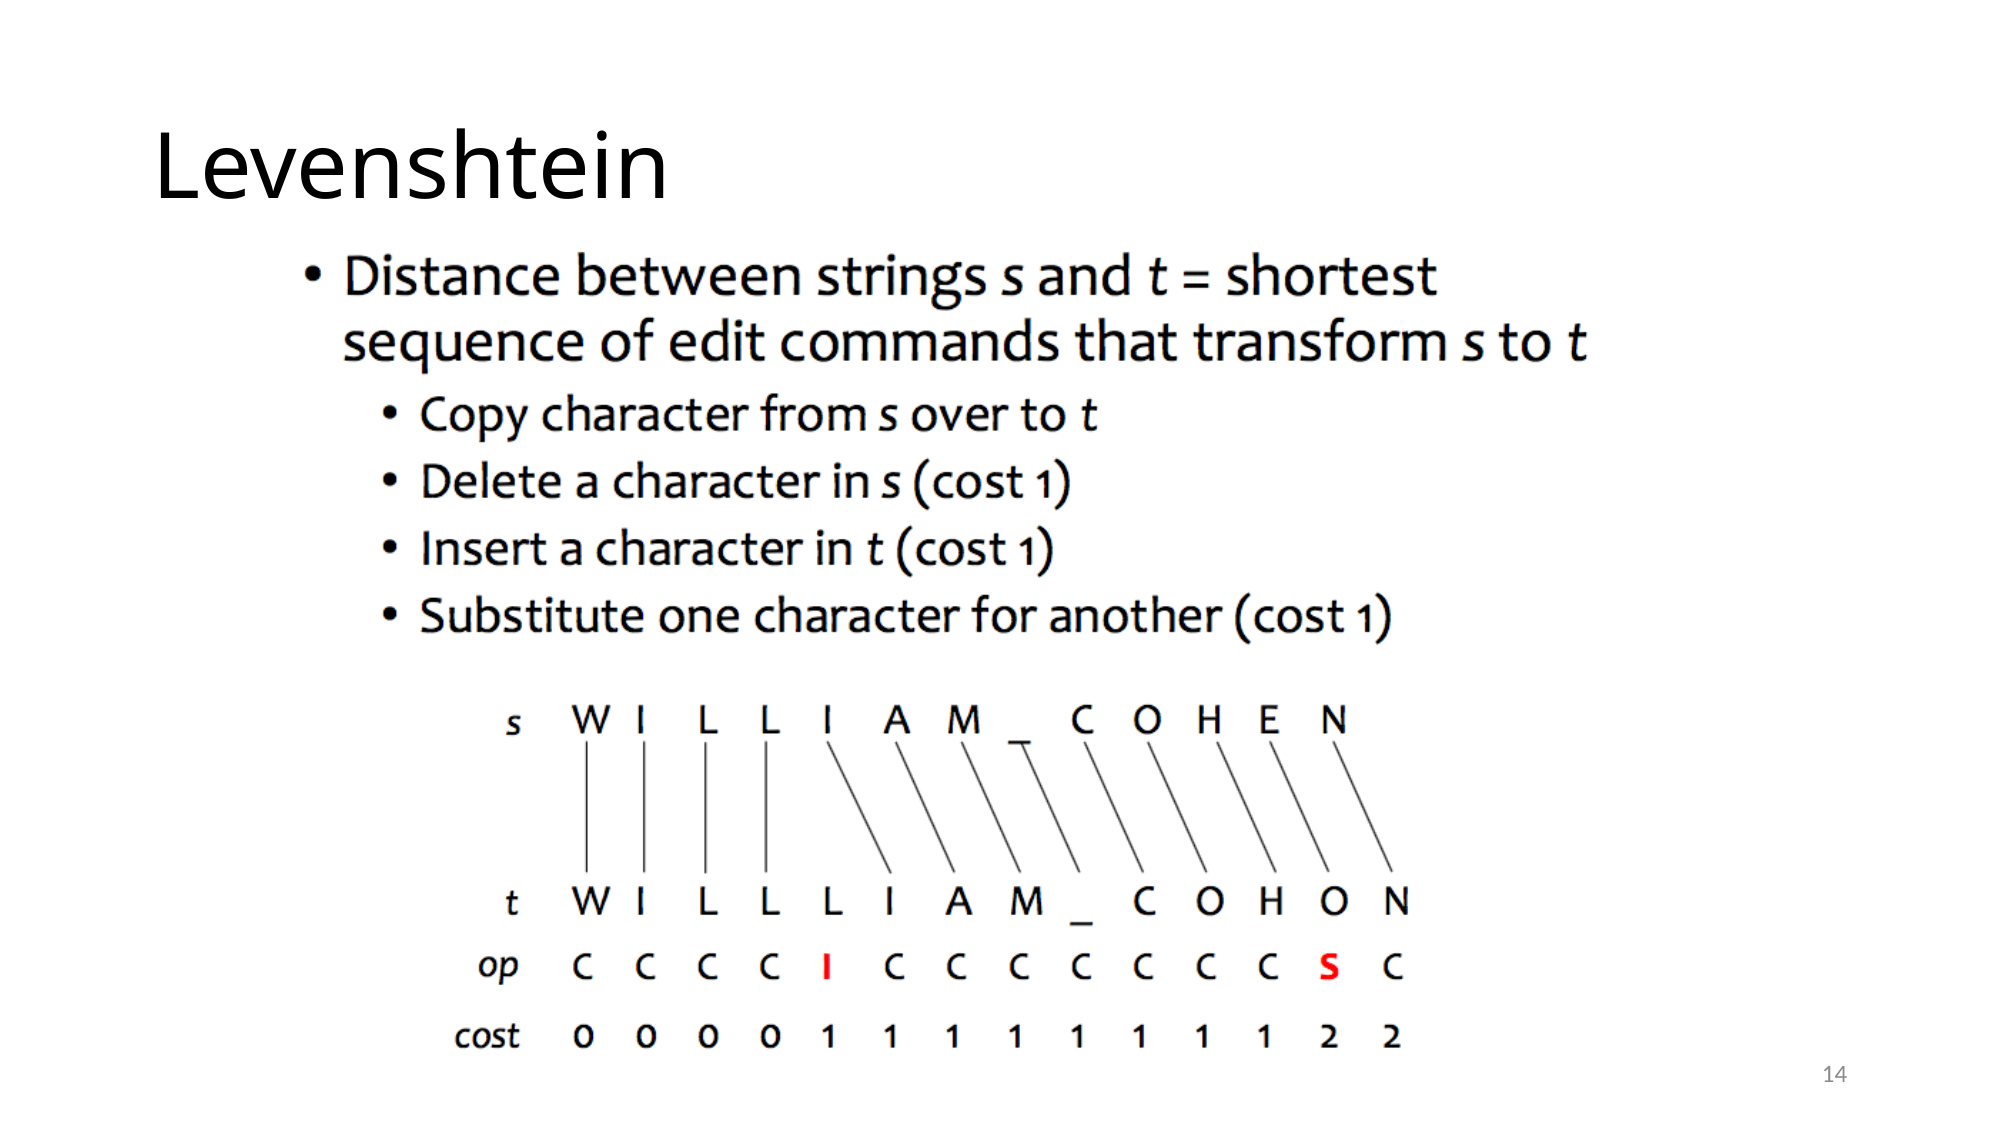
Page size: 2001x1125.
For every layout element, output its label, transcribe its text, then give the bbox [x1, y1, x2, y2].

title Levenshtein [137, 59, 1863, 278]
slide_number 14 [1739, 1042, 1863, 1103]
picture [260, 238, 1739, 1125]
